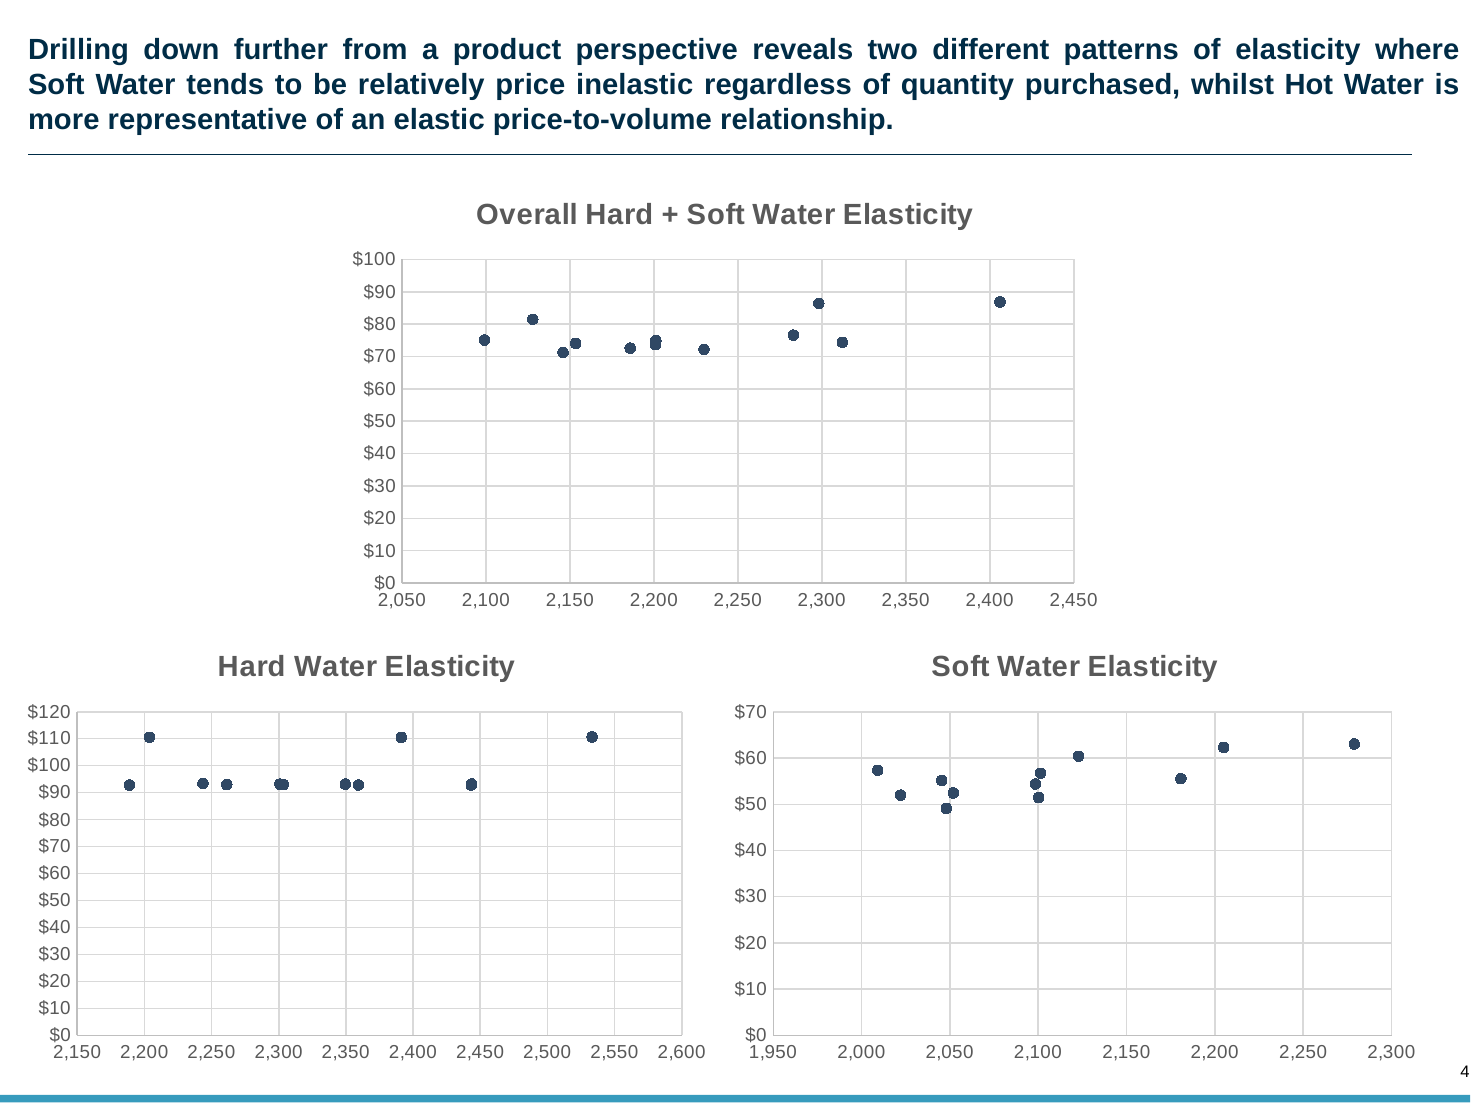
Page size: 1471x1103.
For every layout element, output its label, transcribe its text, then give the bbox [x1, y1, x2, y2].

chart [13, 624, 1431, 1073]
title Drilling down further from a product perspective reveals two different patterns of elasticity where Soft Water tends to be relatively price inelastic regardless of quantity purchased, whilst Hot Water is more representative of an elastic price-to-volume relationship. [28, 30, 1462, 137]
chart [336, 172, 1114, 621]
